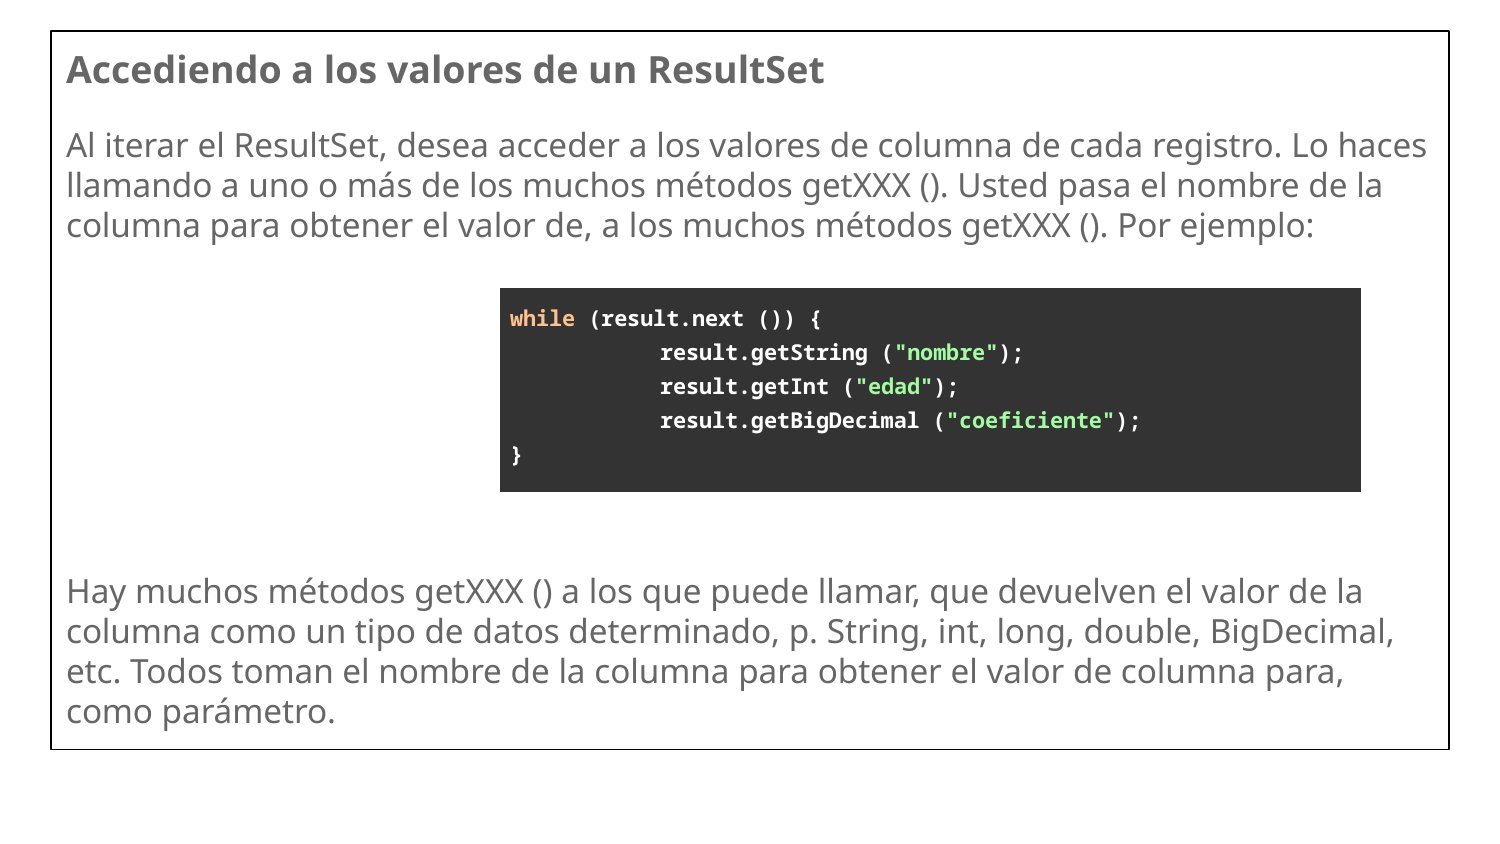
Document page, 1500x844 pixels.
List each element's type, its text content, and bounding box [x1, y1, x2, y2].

list Accediendo a los valores de un ResultSet Al iterar el ResultSet, desea acceder a los valores de columna de cada registro. Lo haces llamando a uno o más de los muchos métodos getXXX (). Usted pasa el nombre de la columna para obtener el valor de, a los muchos métodos getXXX (). Por ejemplo: Hay muchos métodos getXXX () a los que puede llamar, que devuelven el valor de la columna como un tipo de datos determinado, p. String, int, long, double, BigDecimal, etc. Todos toman el nombre de la columna para obtener el valor de columna para, como parámetro. Los métodos getXXX () también vienen en versiones que toman un índice de columna en lugar de un nombre de columna. Por ejemplo: while (result.next ()) { result.getString (1); result.getInt (2); result.getBigDecimal (3); // etc. } El índice de una columna generalmente depende del índice de la columna en la declaración de SQL. Por ejemplo, la declaración de SQL seleccione nombre, edad, coeficiente de persona tiene tres columnas El nombre de la columna se enumera primero y, por lo tanto, tendrá el índice 1 en ResultSet. La columna de edad tendrá el índice 2 y el coeficiente de la columna tendrá el índice 3. A veces no conoce el índice de una cierta columna antes de tiempo. Por ejemplo, si usa un * select del tipo de consulta SQL, no conoce la secuencia de las columnas. Si no conoce el índice de una determinada columna, puede encontrar el índice de esa columna utilizando el método ResultSet.findColumn (String columnName), como este: int nameIndex = result.findColumn ("nombre"); int ageIndex = result.findColumn ("edad"); int coeffIndex = result.findColumn ("coeficiente"); while (result.next ()) { String name = result.getString (nameIndex); int age = result.getInt (ageIndex); Coeficiente de BigDecimal = result.getBigDecimal (coeffIndex); } [51, 31, 1449, 750]
table_header while (result.next ()) { result.getString ("nombre"); result.getInt ("edad"); result.getBigDecimal ("coeficiente"); } [500, 288, 1361, 492]
